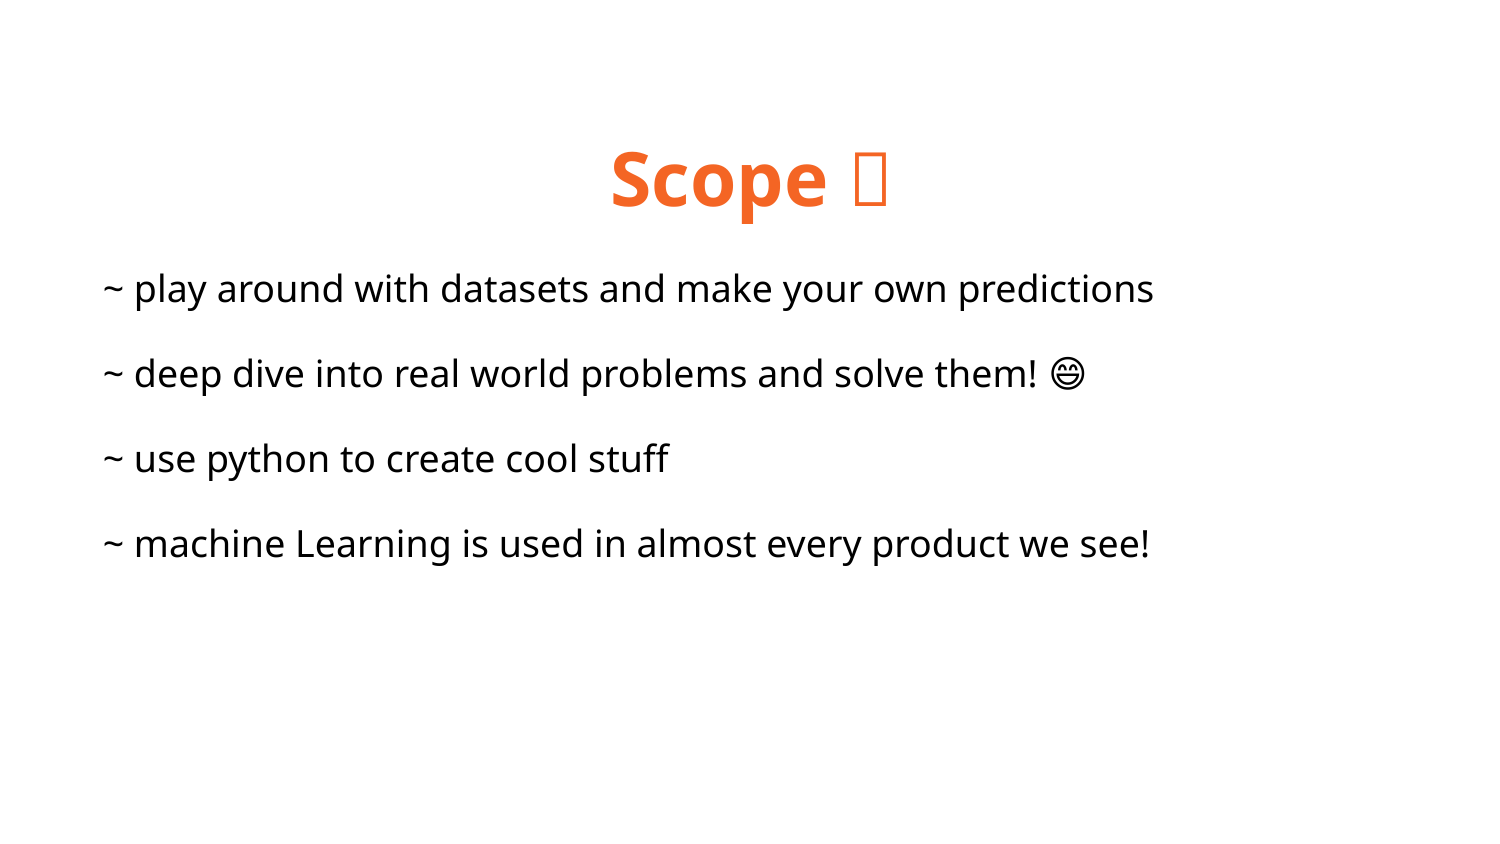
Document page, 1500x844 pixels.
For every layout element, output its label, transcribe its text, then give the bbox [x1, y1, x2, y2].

title ~ play around with datasets and make your own predictions ~ deep dive into real world problems and solve them! 😄 ~ use python to create cool stuff ~ machine Learning is used in almost every product we see! [87, 243, 1416, 746]
title Scope 👀 [87, 116, 1416, 243]
